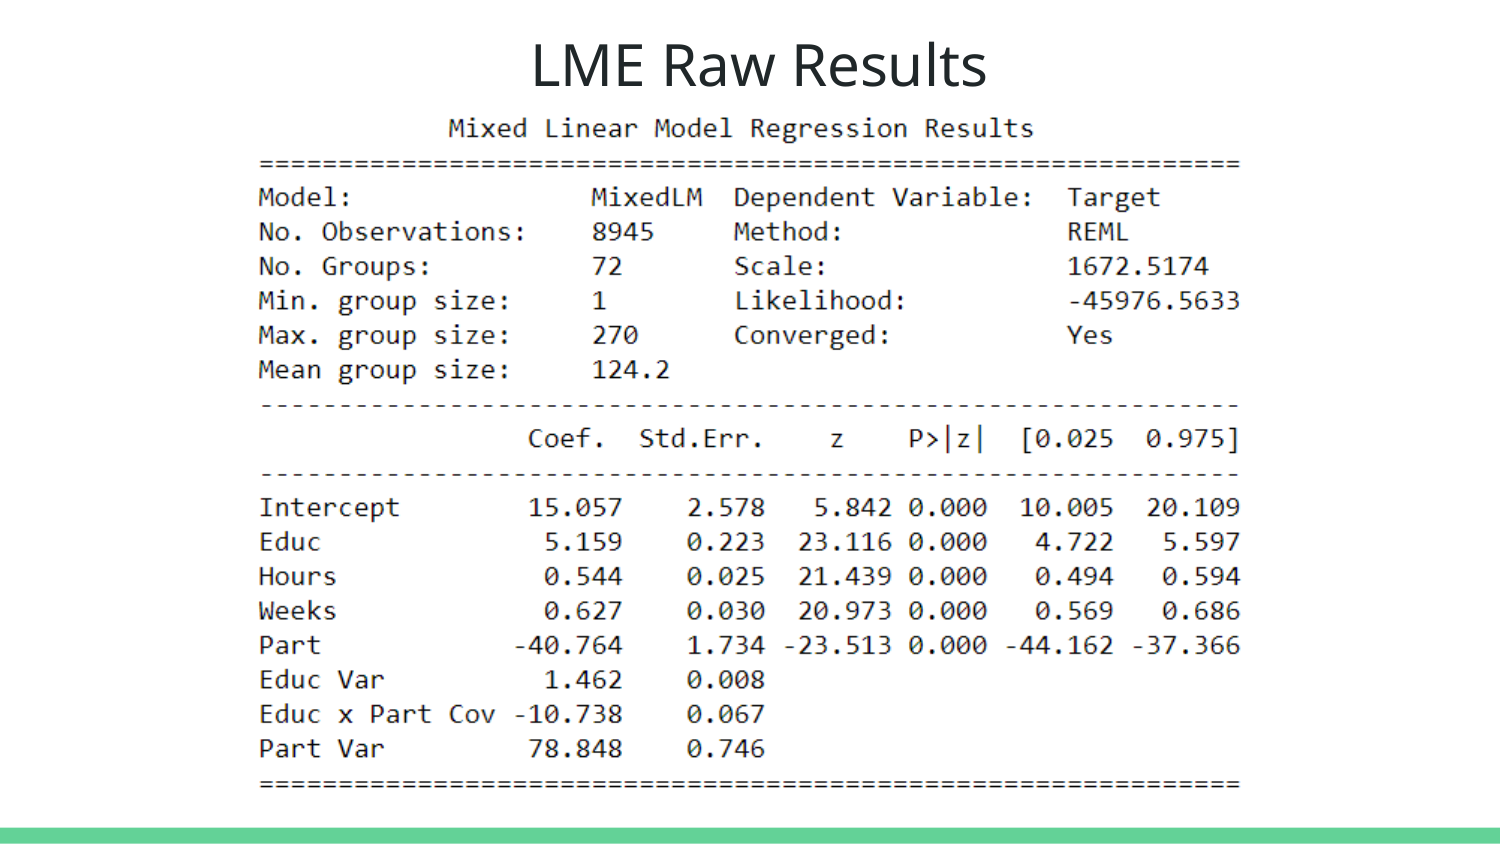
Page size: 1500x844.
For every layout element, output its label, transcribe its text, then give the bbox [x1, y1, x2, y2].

picture [240, 107, 1260, 802]
title LME Raw Results [60, 13, 1458, 108]
